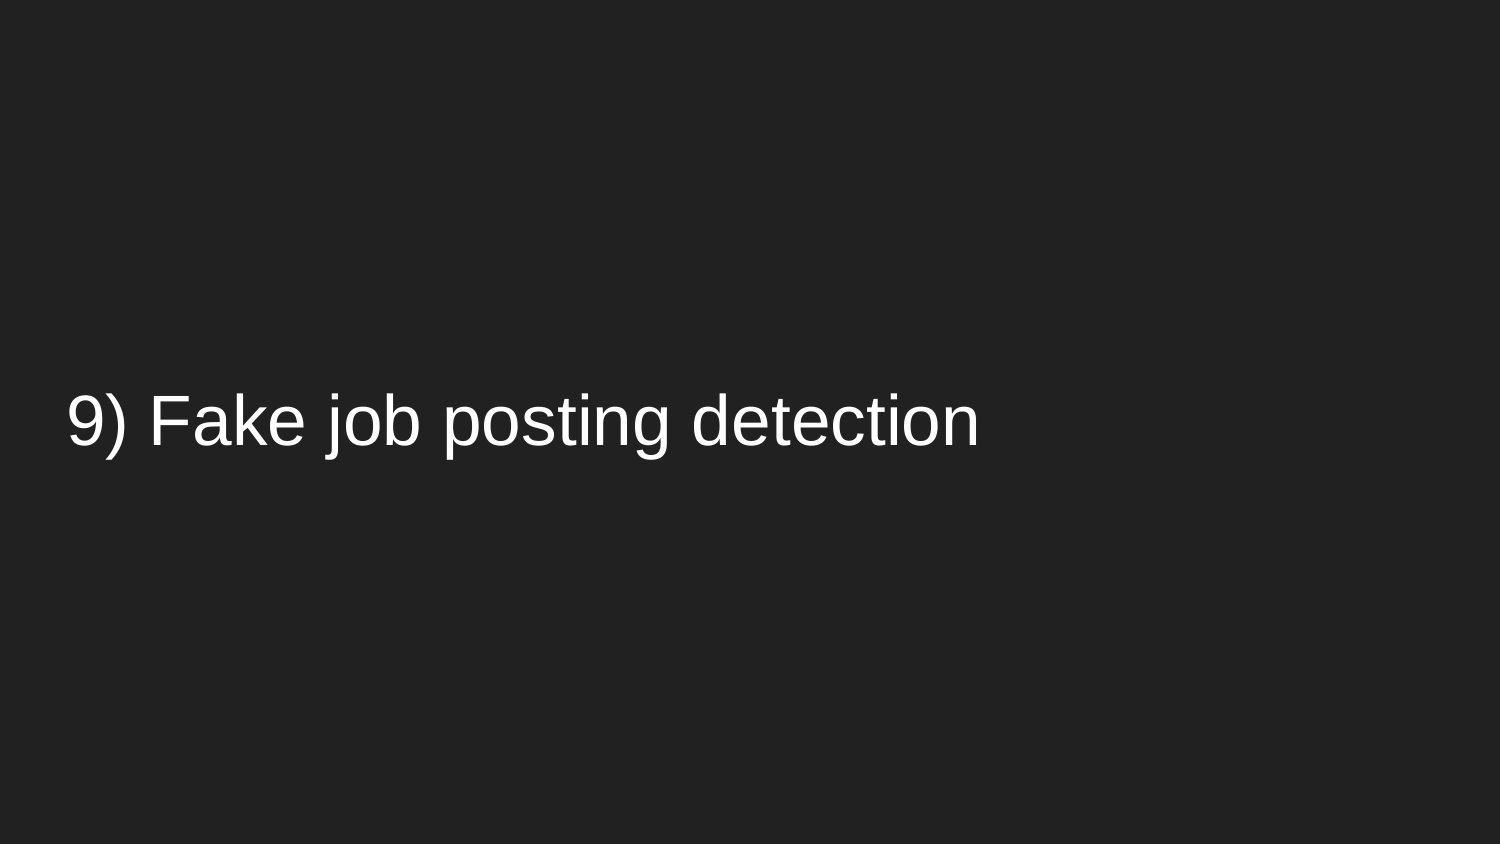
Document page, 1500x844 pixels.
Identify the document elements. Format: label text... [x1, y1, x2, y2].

title 9) Fake job posting detection [51, 359, 1449, 454]
